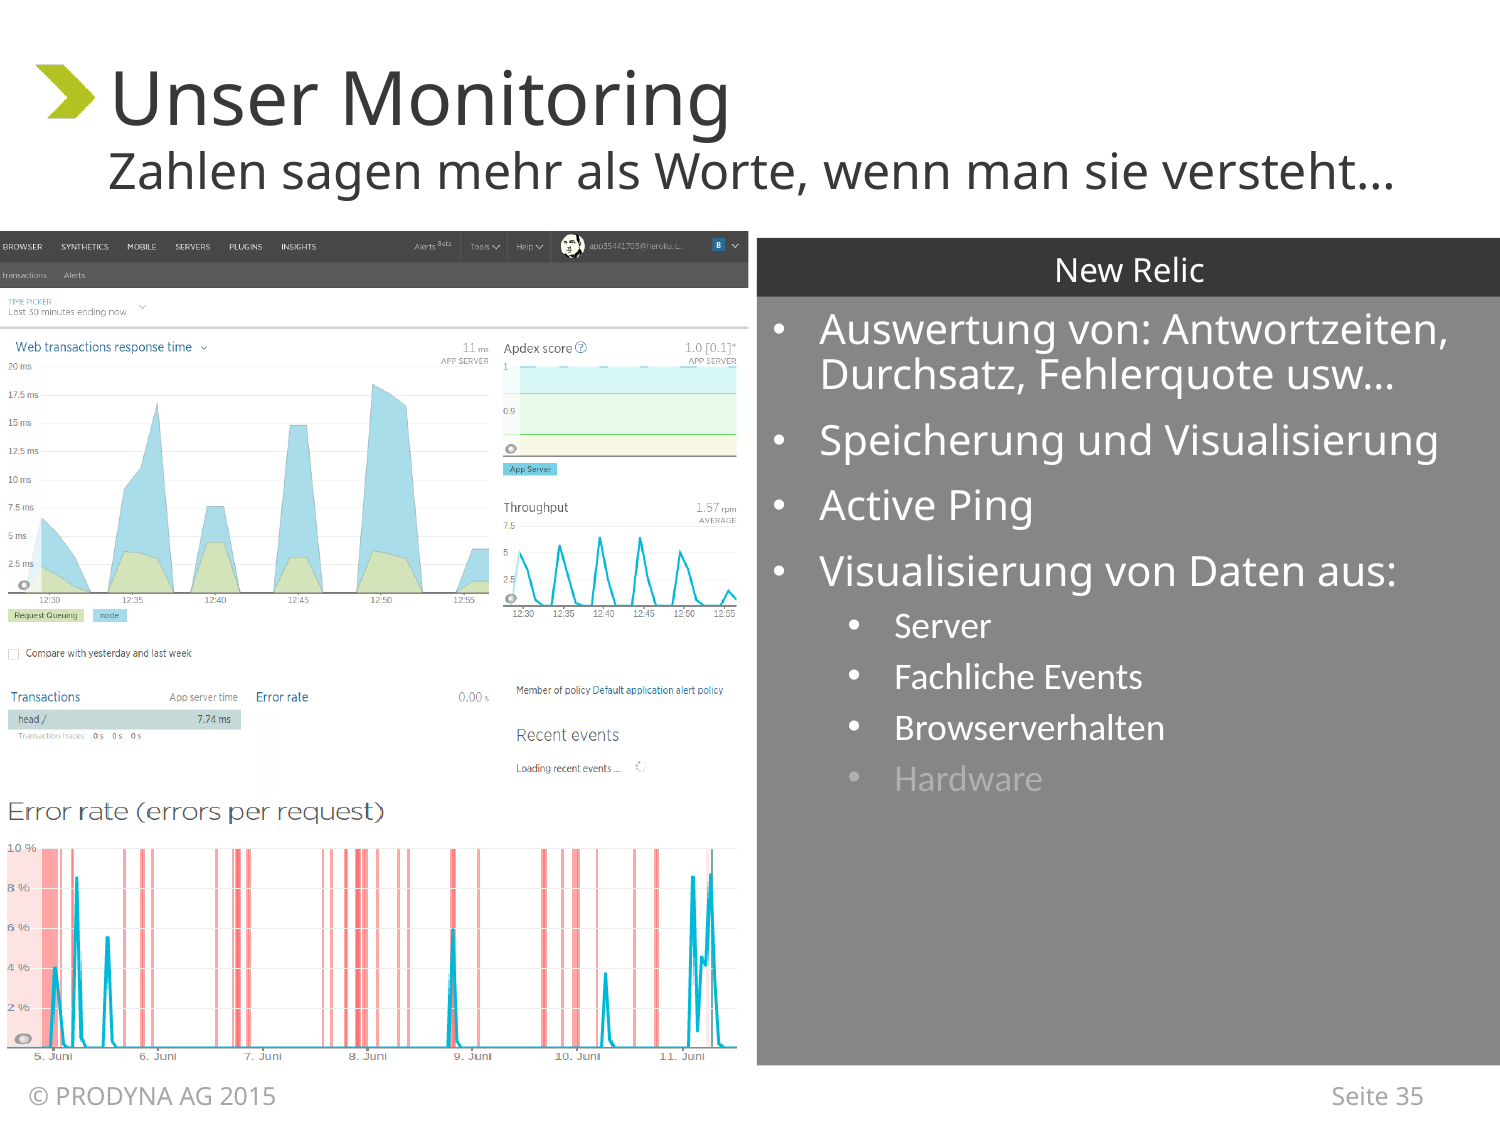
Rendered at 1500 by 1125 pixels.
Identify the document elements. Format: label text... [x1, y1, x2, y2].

picture [31, 52, 94, 137]
title Unser Monitoring [94, 48, 1430, 131]
subtitle Zahlen sagen mehr als Worte, wenn man sie versteht… [94, 131, 1430, 197]
list Auswertung von: Antwortzeiten, Durchsatz, Fehlerquote usw… Speicherung und Visualisierung Active Ping Visualisierung von Daten aus: Server Fachliche Events Browserverhalten Hardware [757, 302, 1500, 1071]
picture [0, 230, 749, 1073]
list New Relic [757, 242, 1500, 302]
